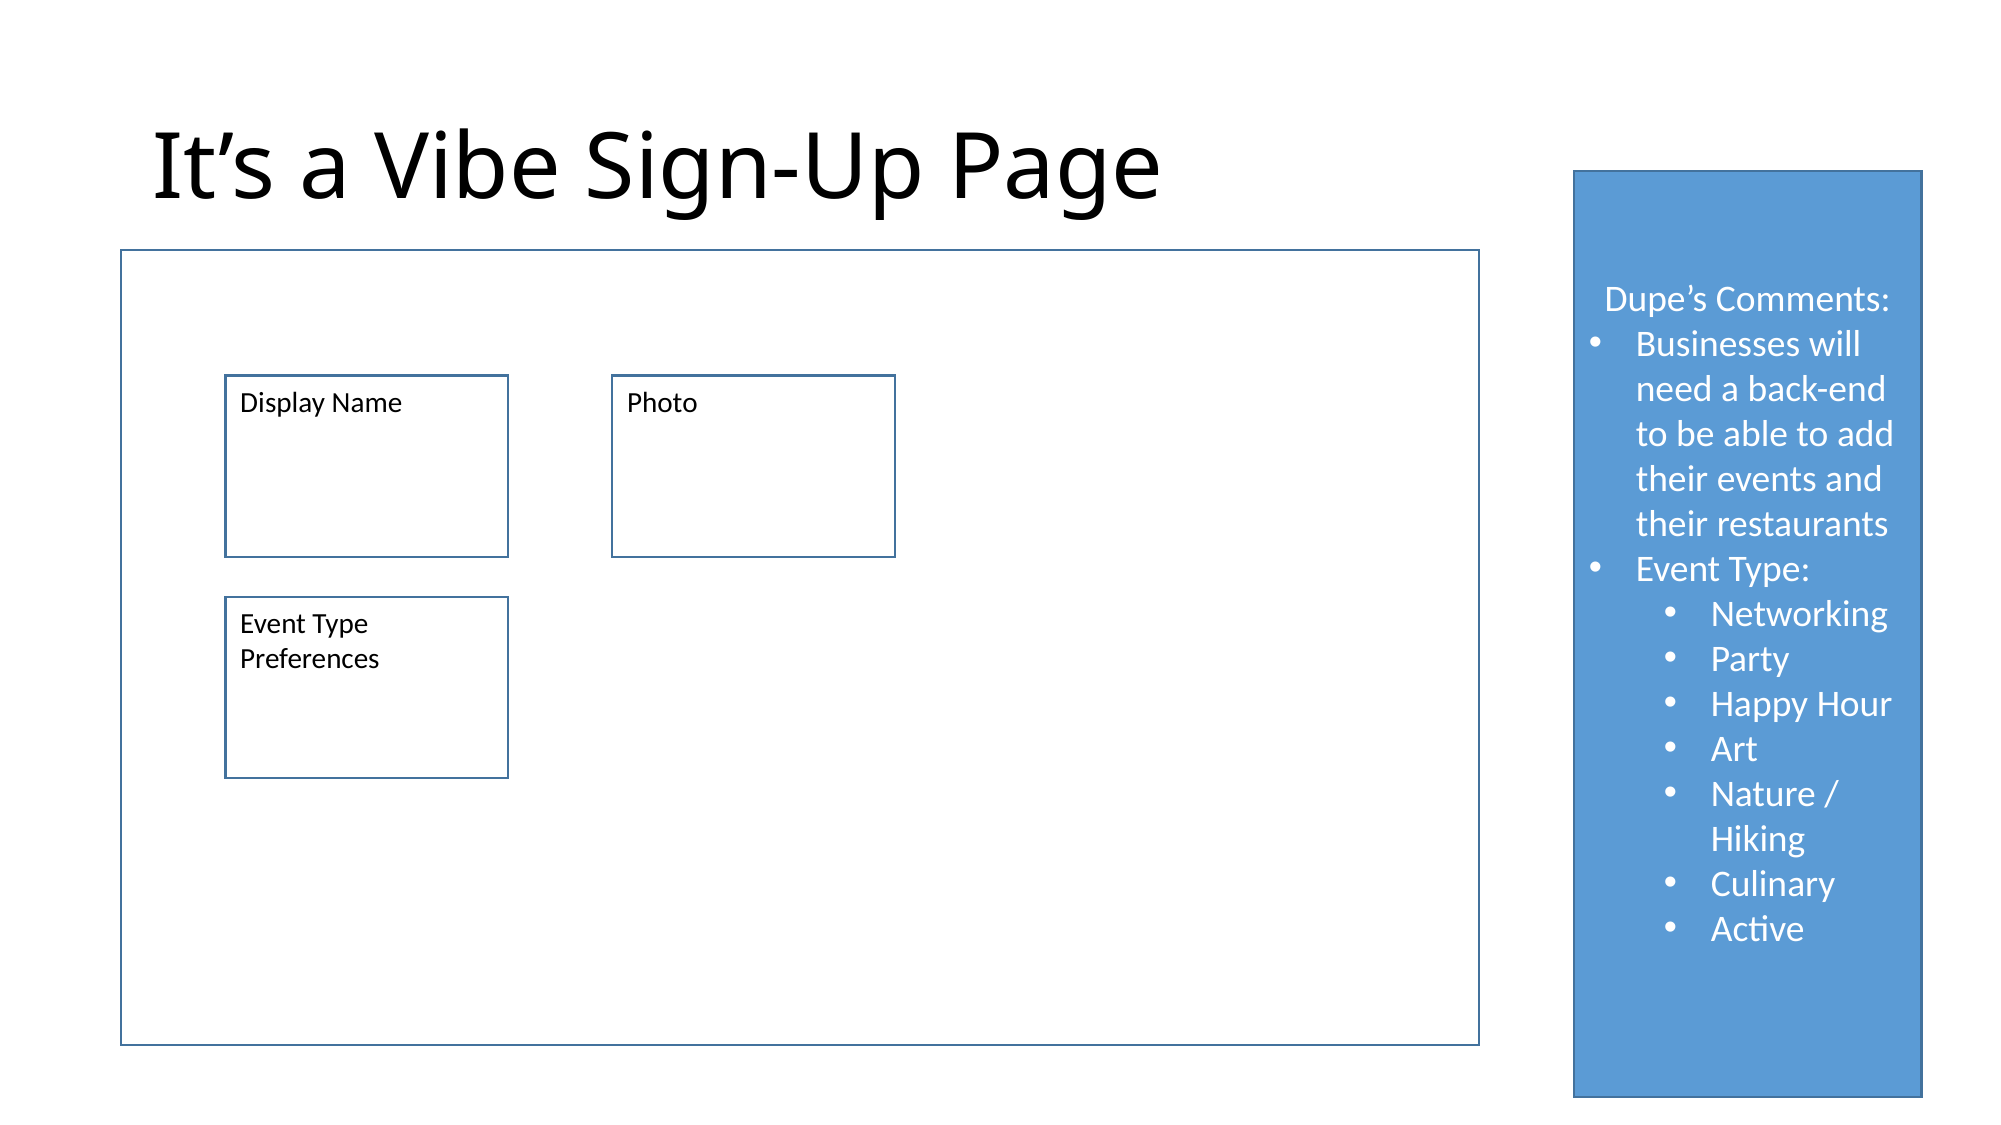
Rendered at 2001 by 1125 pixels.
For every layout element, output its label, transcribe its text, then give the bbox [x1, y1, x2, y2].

text_box Dupe’s Comments: Businesses will need a back-end to be able to add their events and their restaurants Event Type: Networking Party Happy Hour Art Nature / Hiking Culinary Active [1573, 170, 1923, 1098]
text_box Display Name [224, 374, 509, 558]
text_box Event Type Preferences [224, 596, 509, 779]
title It’s a Vibe Sign-Up Page [137, 59, 1863, 278]
text_box [120, 249, 1480, 1046]
text_box Photo [611, 374, 896, 558]
